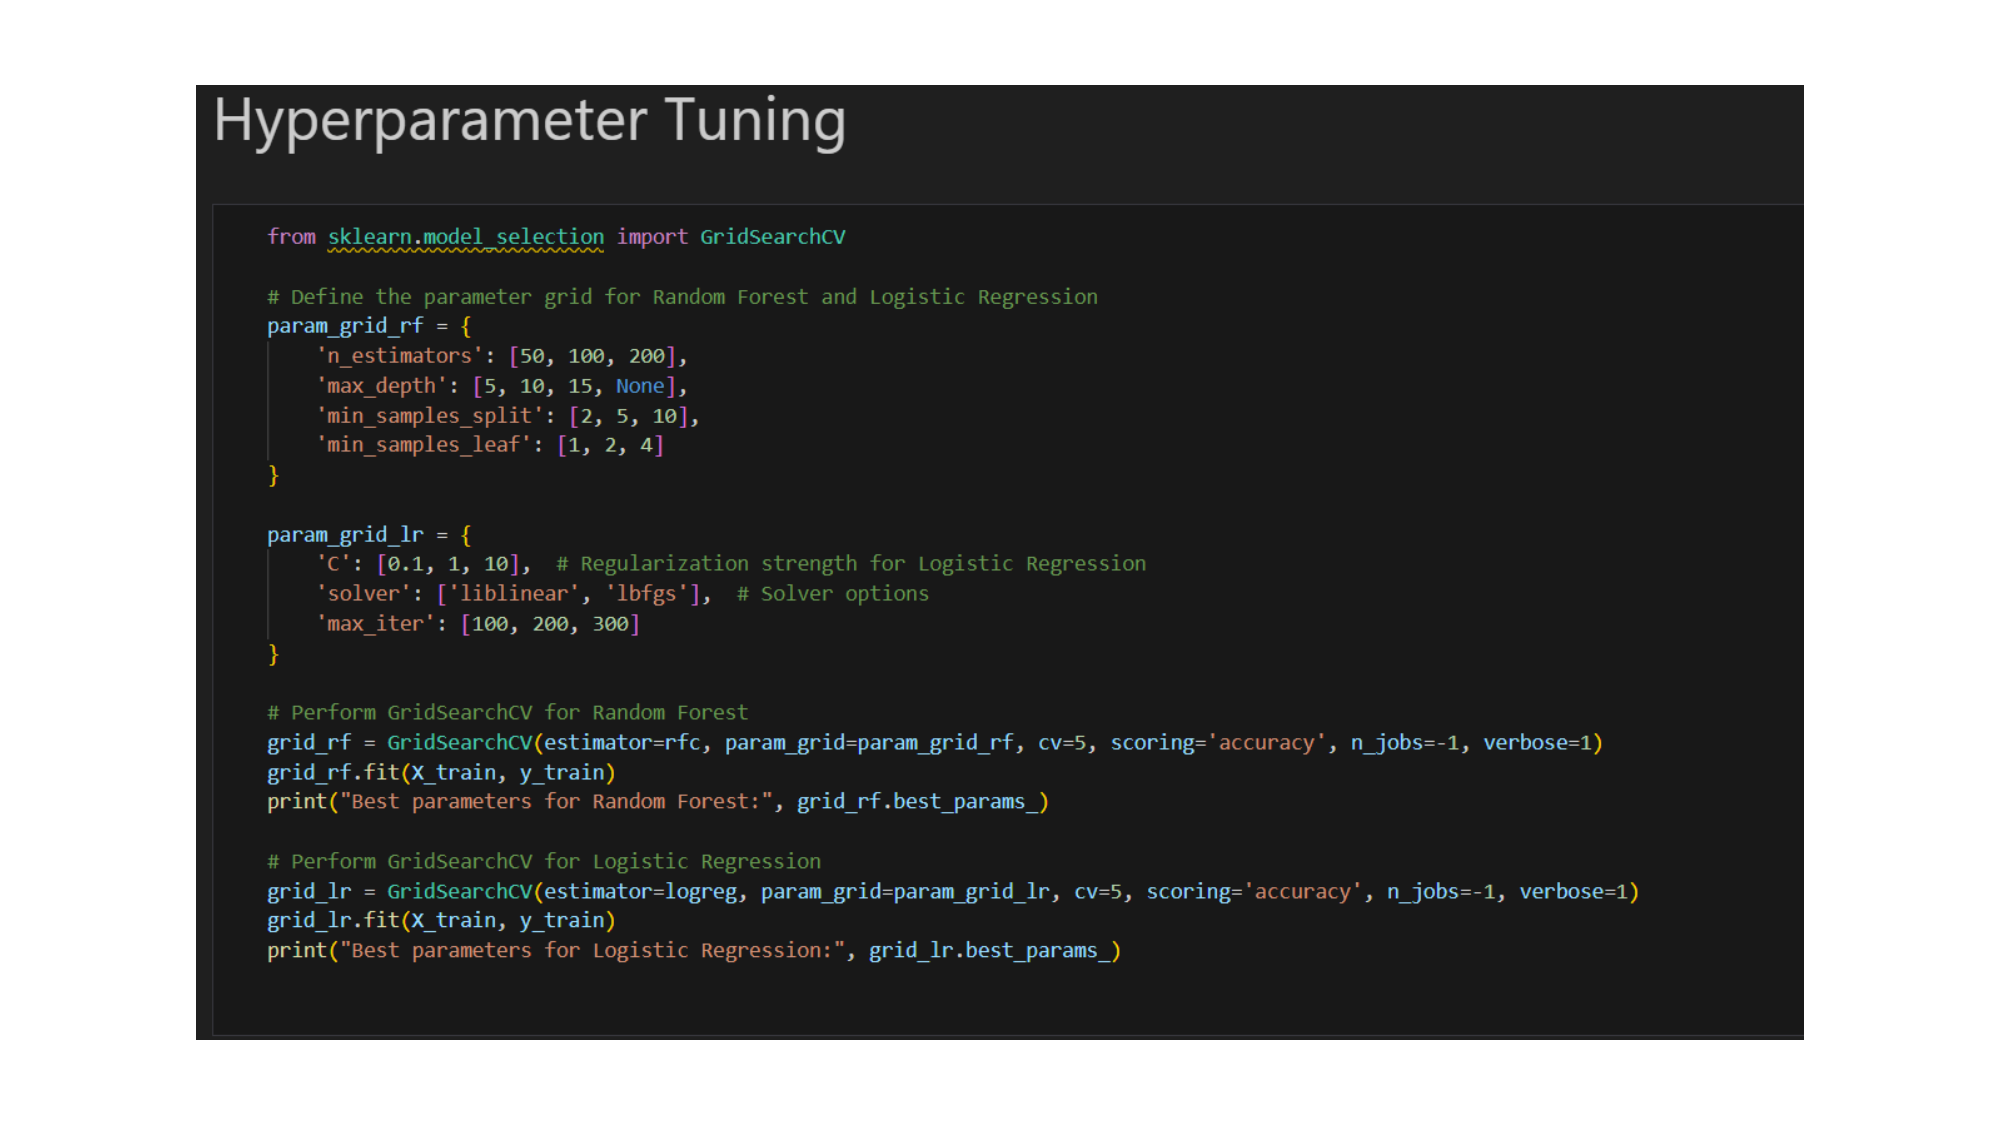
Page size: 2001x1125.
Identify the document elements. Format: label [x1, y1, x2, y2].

picture [196, 85, 1804, 1040]
